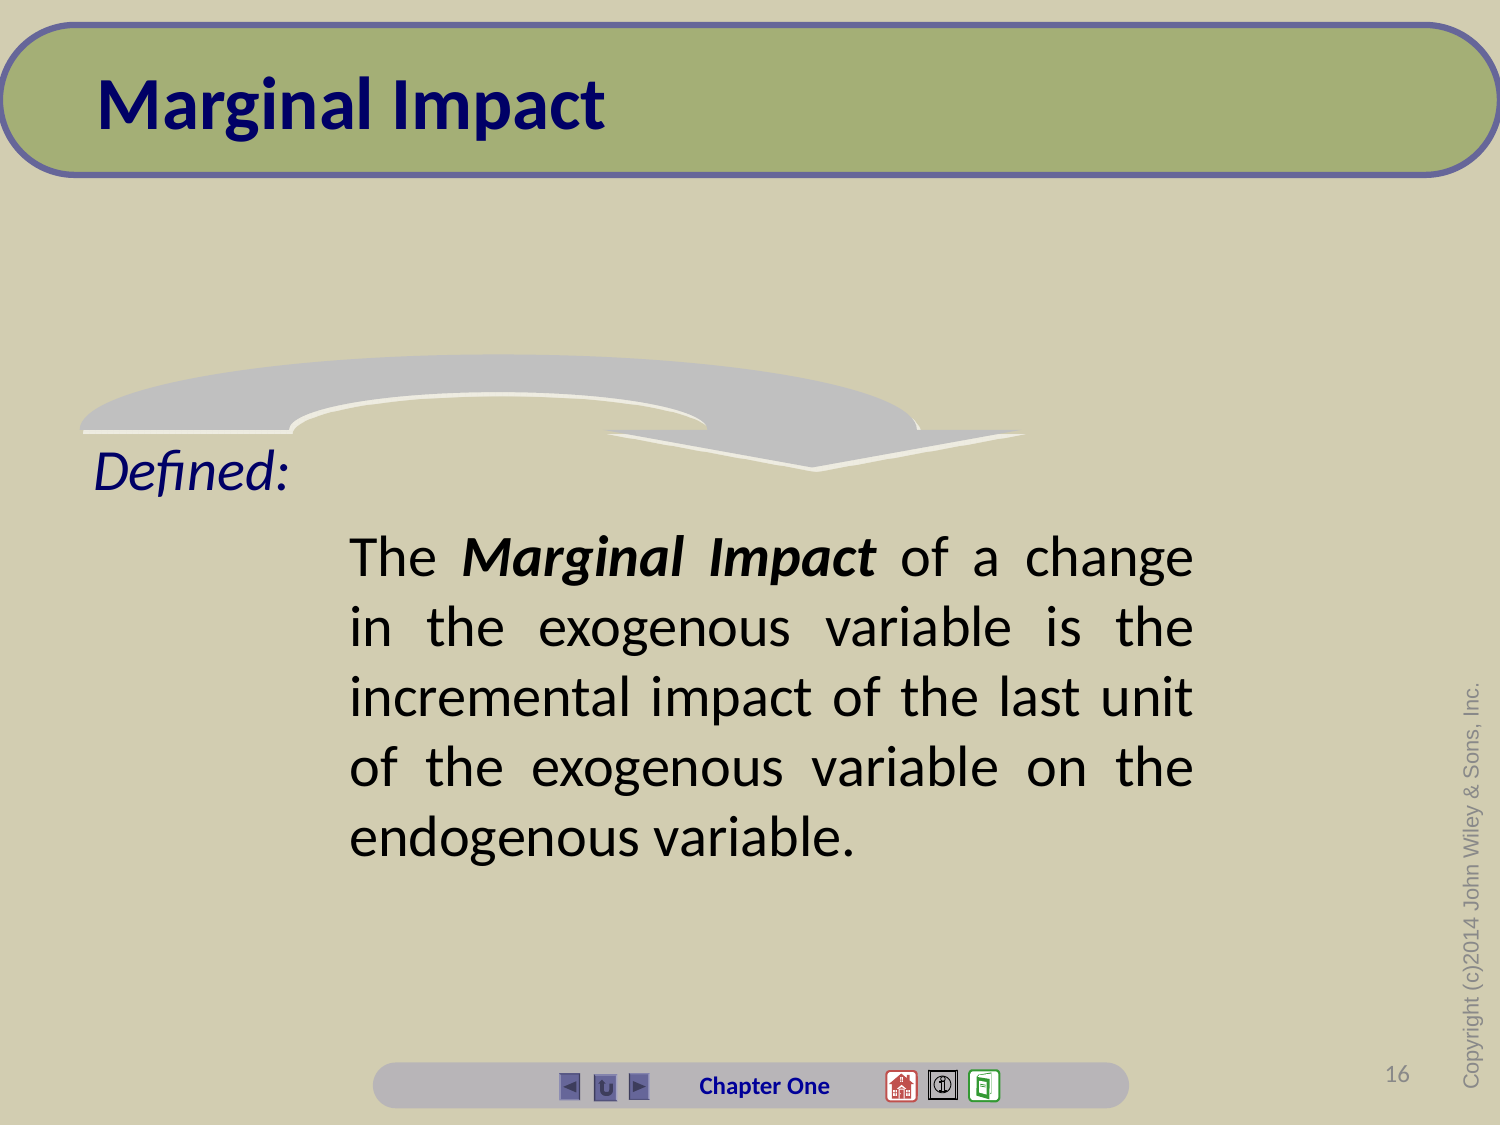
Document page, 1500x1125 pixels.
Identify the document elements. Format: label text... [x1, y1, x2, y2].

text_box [967, 1068, 1001, 1103]
picture [928, 1069, 958, 1101]
footer Copyright (c)2014 John Wiley & Sons, Inc. [1440, 649, 1500, 1124]
text_box Defined: [78, 425, 306, 510]
text_box The Marginal Impact of a change in the exogenous variable is the incremental impact of the last unit of the exogenous variable on the endogenous variable. [334, 511, 1210, 876]
text_box Marginal Impact [0, 24, 1500, 175]
picture [592, 1073, 618, 1103]
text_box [885, 1069, 919, 1103]
picture [628, 1072, 652, 1102]
picture [557, 1072, 581, 1101]
text_box [79, 354, 1022, 468]
text_box [372, 1062, 1130, 1109]
slide_number 16 [1074, 1042, 1425, 1103]
text_box Chapter One [684, 1062, 846, 1108]
